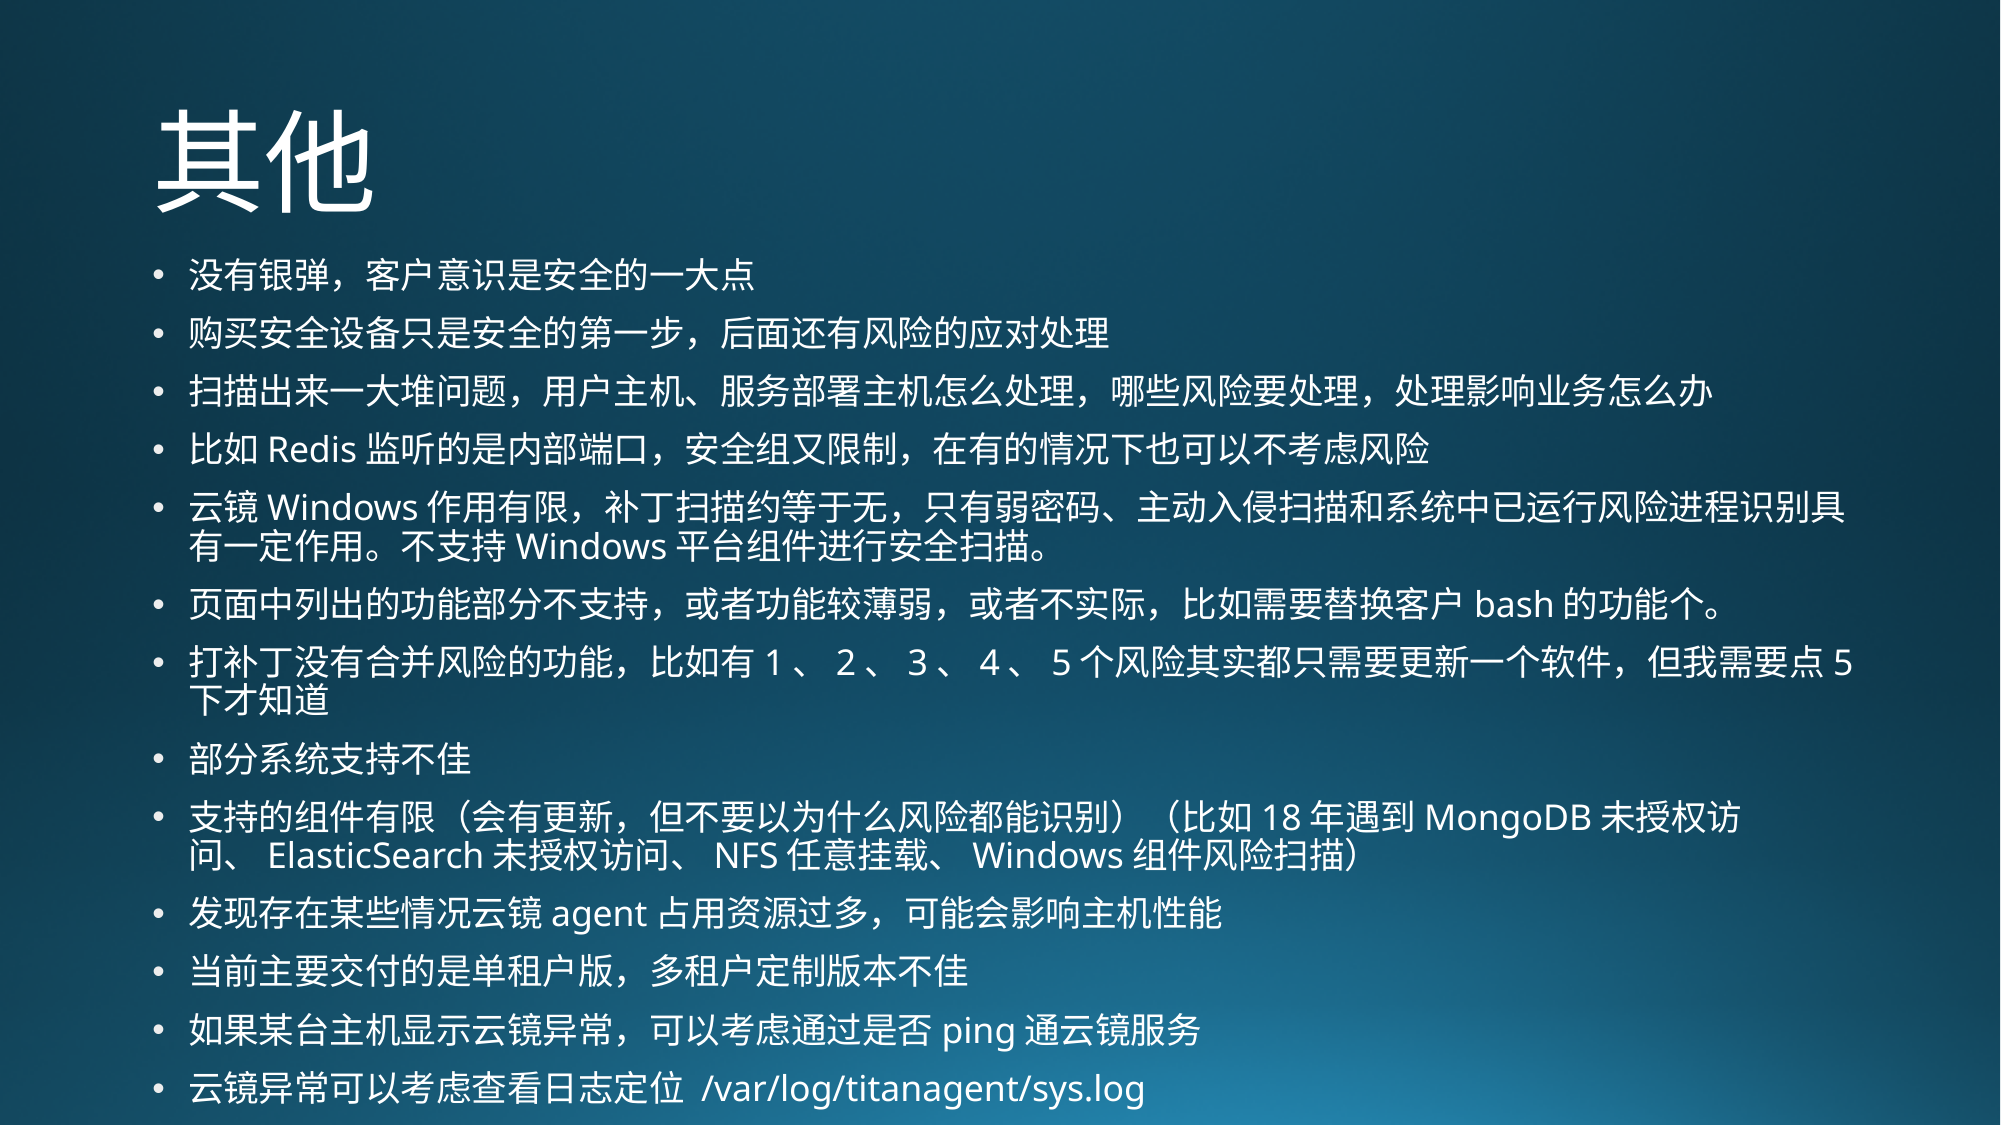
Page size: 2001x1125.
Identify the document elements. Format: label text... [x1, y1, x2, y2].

picture [0, 0, 2001, 1125]
title 其他 [137, 59, 1863, 250]
list 没有银弹，客户意识是安全的一大点 购买安全设备只是安全的第一步，后面还有风险的应对处理 扫描出来一大堆问题，用户主机、服务部署主机怎么处理，哪些风险要处理，处理影响业务怎么办 比如Redis监听的是内部端口，安全组又限制，在有的情况下也可以不考虑风险 云镜Windows作用有限，补丁扫描约等于无，只有弱密码、主动入侵扫描和系统中已运行风险进程识别具有一定作用。不支持Windows平台组件进行安全扫描。 页面中列出的功能部分不支持，或者功能较薄弱，或者不实际，比如需要替换客户bash的功能个。 打补丁没有合并风险的功能，比如有1、2、3、4、5个风险其实都只需要更新一个软件，但我需要点5下才知道 部分系统支持不佳 支持的组件有限（会有更新，但不要以为什么风险都能识别）（比如18年遇到MongoDB未授权访问、ElasticSearch未授权访问、NFS任意挂载、Windows组件风险扫描） 发现存在某些情况云镜agent占用资源过多，可能会影响主机性能 当前主要交付的是单租户版，多租户定制版本不佳 如果某台主机显示云镜异常，可以考虑通过是否ping通云镜服务 云镜异常可以考虑查看日志定位 /var/log/titanagent/sys.log [137, 250, 1893, 1125]
